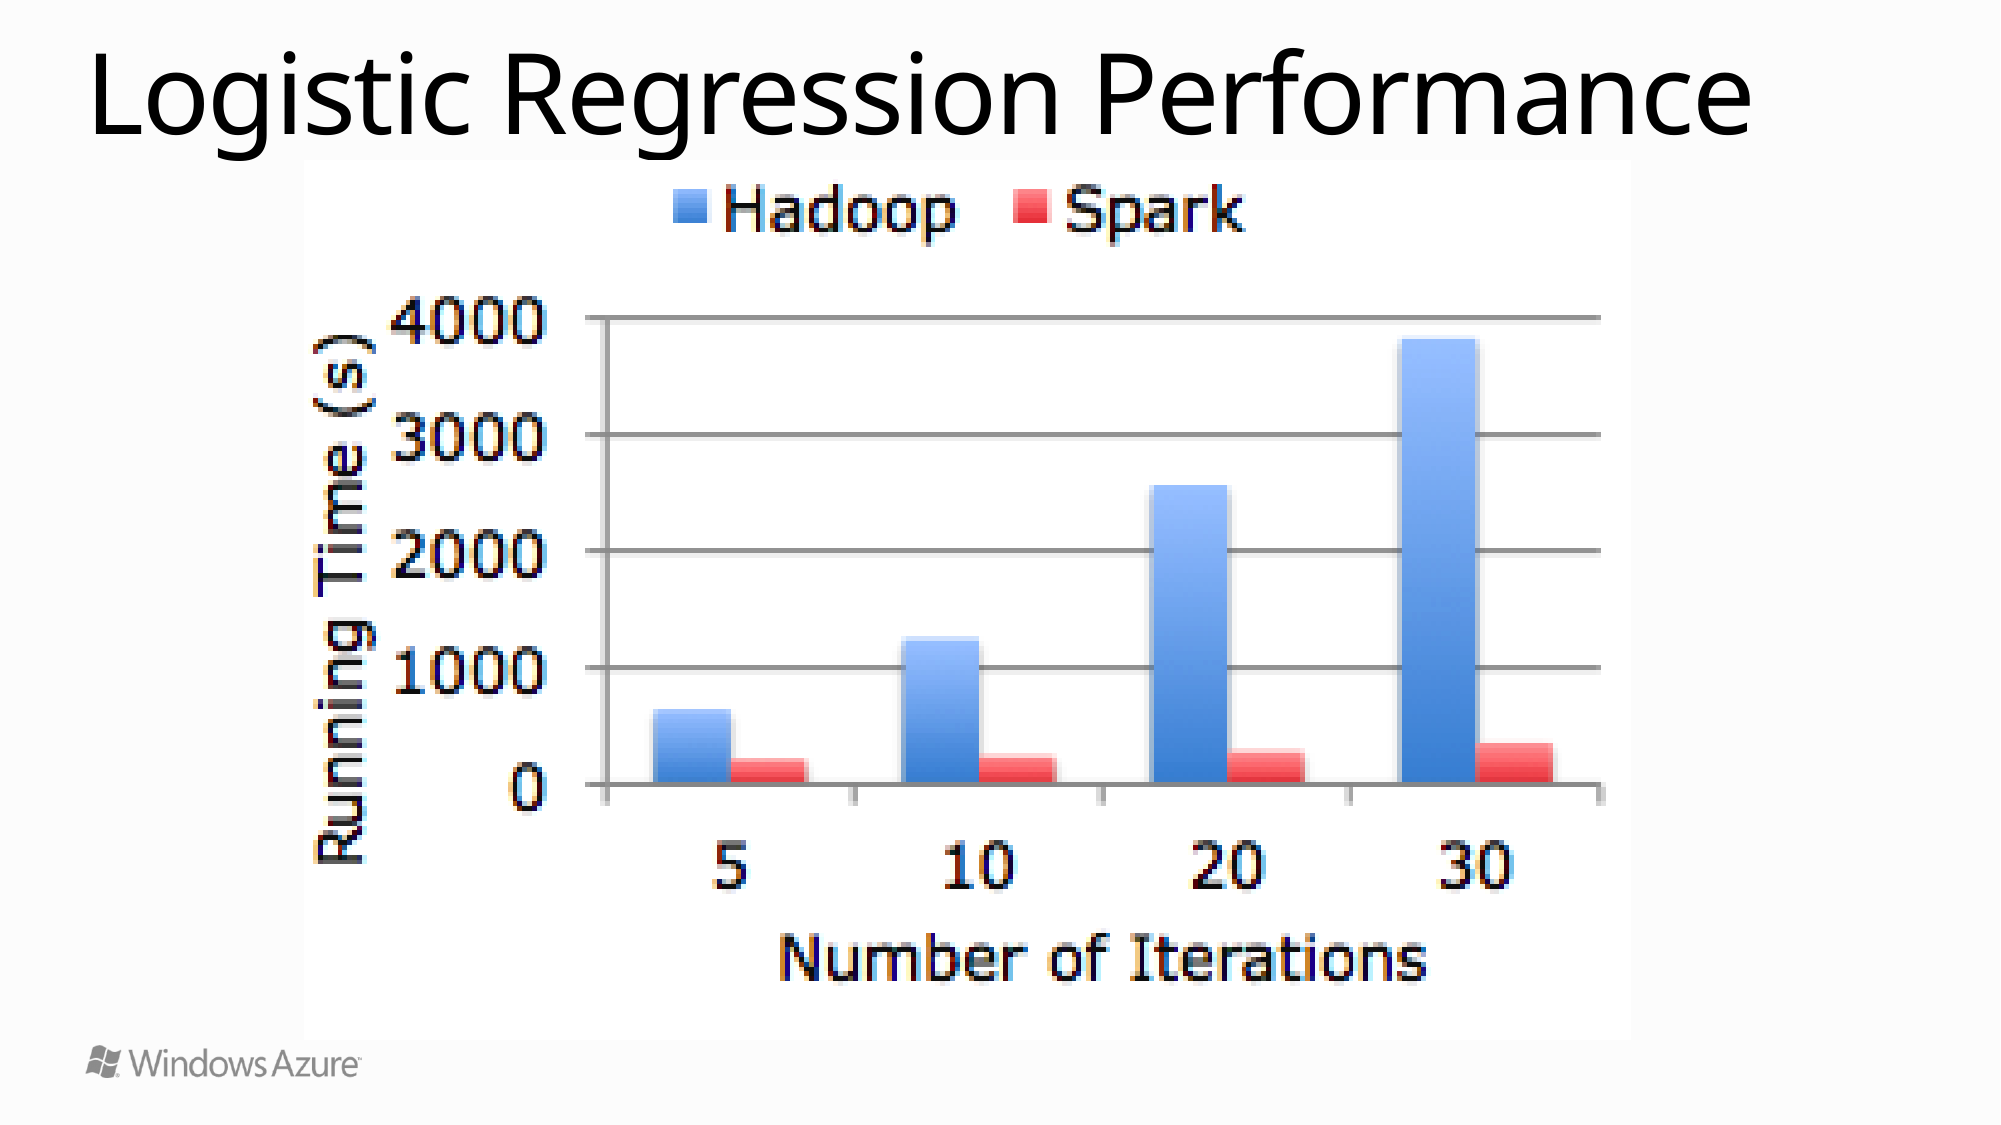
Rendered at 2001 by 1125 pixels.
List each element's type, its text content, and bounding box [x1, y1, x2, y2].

picture [304, 159, 1631, 1040]
title Logistic Regression Performance [85, 37, 1915, 161]
